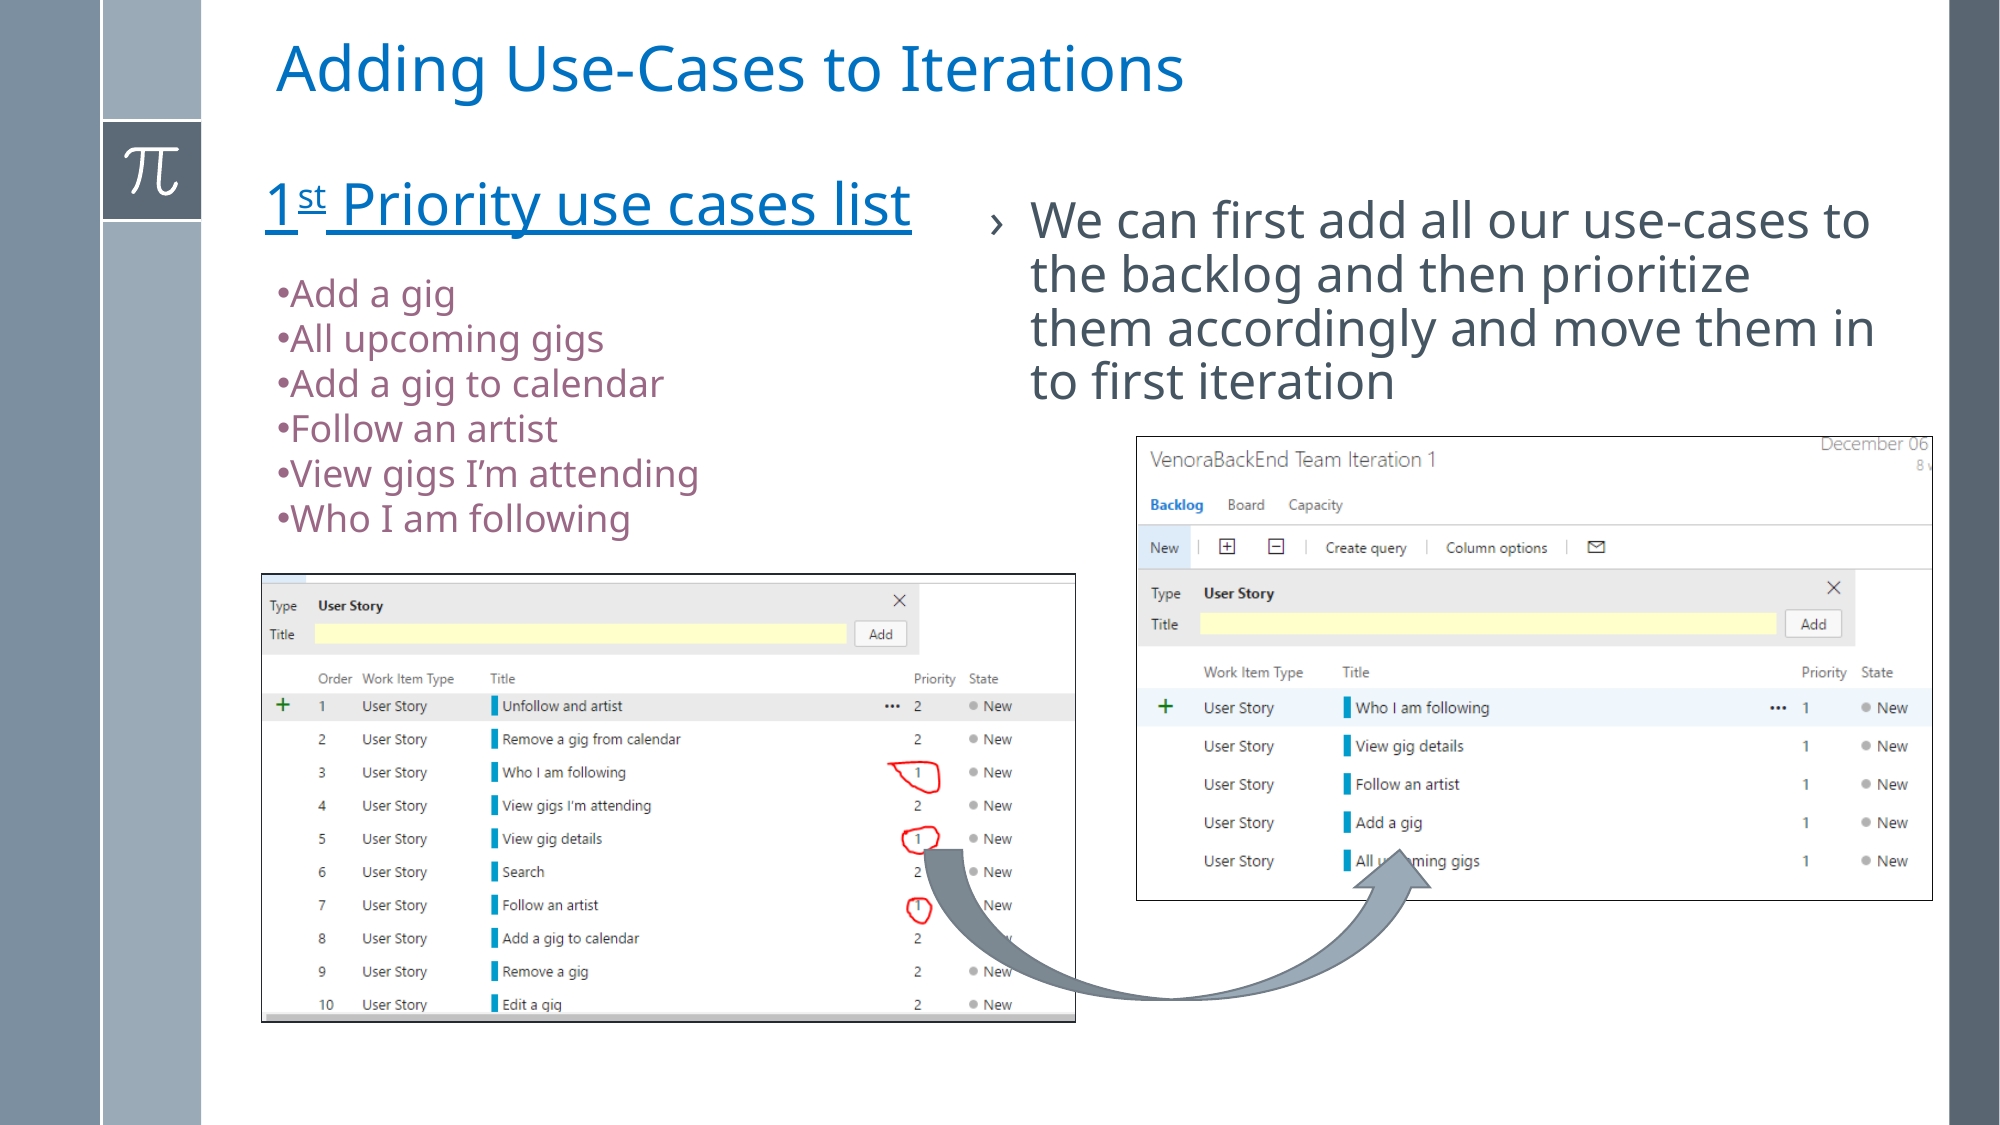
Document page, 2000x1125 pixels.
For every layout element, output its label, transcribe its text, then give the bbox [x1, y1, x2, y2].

title Adding Use-Cases to Iterations [261, 29, 1867, 113]
text_box Add a gig All upcoming gigs Add a gig to calendar Follow an artist View gigs I’m attending Who I am following [262, 262, 900, 548]
picture [262, 574, 1075, 1022]
picture [1137, 437, 1932, 900]
list We can first add all our use-cases to the backlog and then prioritize them accordingly and move them in to first iteration [974, 187, 1900, 650]
text_box [1075, 900, 1407, 1001]
text_box 1st Priority use cases list [249, 162, 1088, 246]
